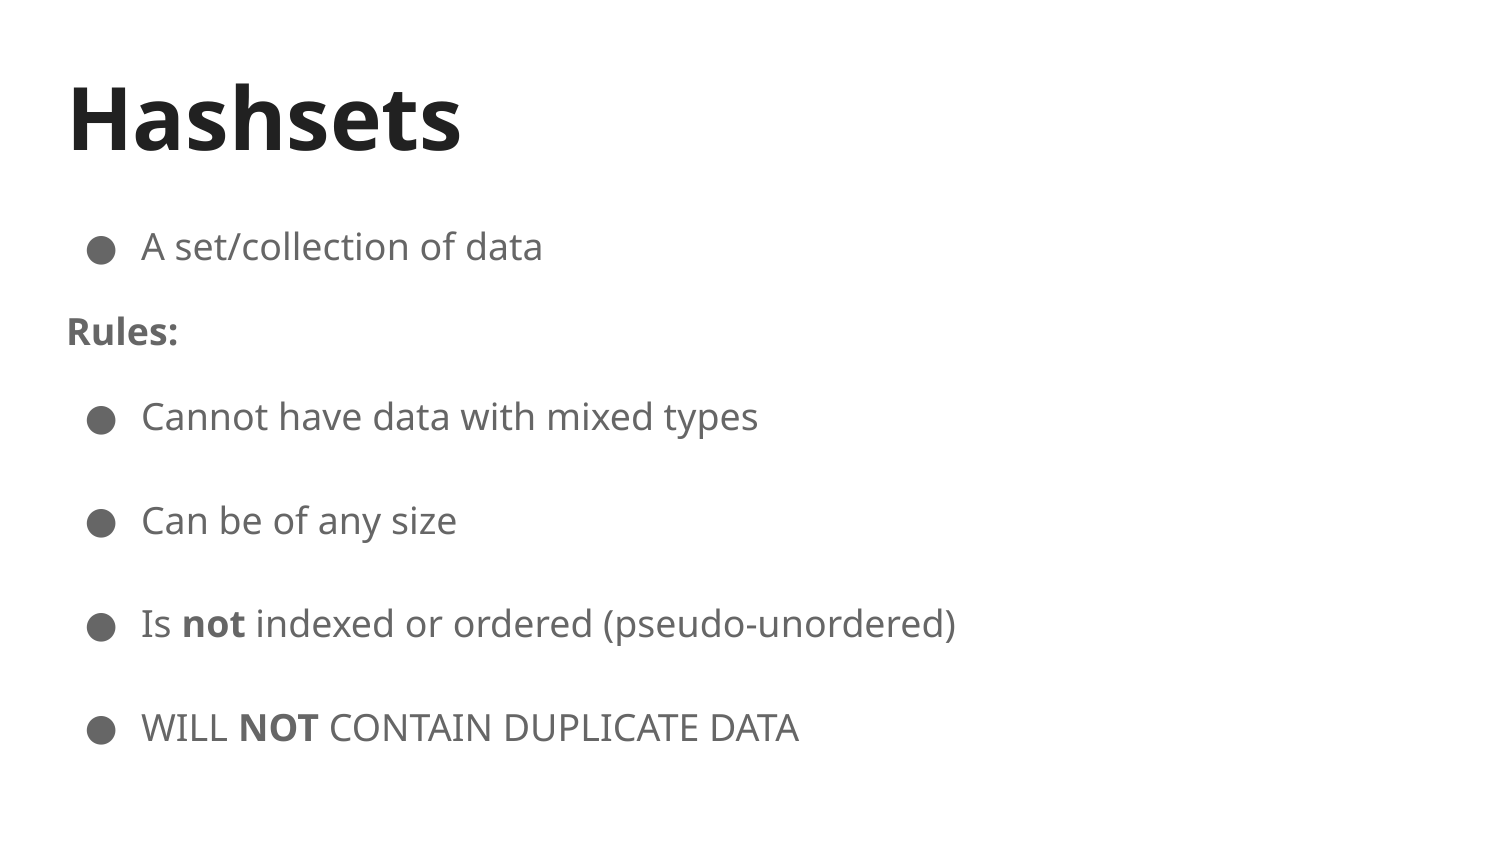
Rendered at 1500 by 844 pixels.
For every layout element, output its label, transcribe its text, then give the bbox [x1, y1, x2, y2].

list A set/collection of data Rules: Cannot have data with mixed types Can be of any size Is not indexed or ordered (pseudo-unordered) WILL NOT CONTAIN DUPLICATE DATA [51, 201, 1449, 750]
title Hashsets [51, 48, 1449, 180]
